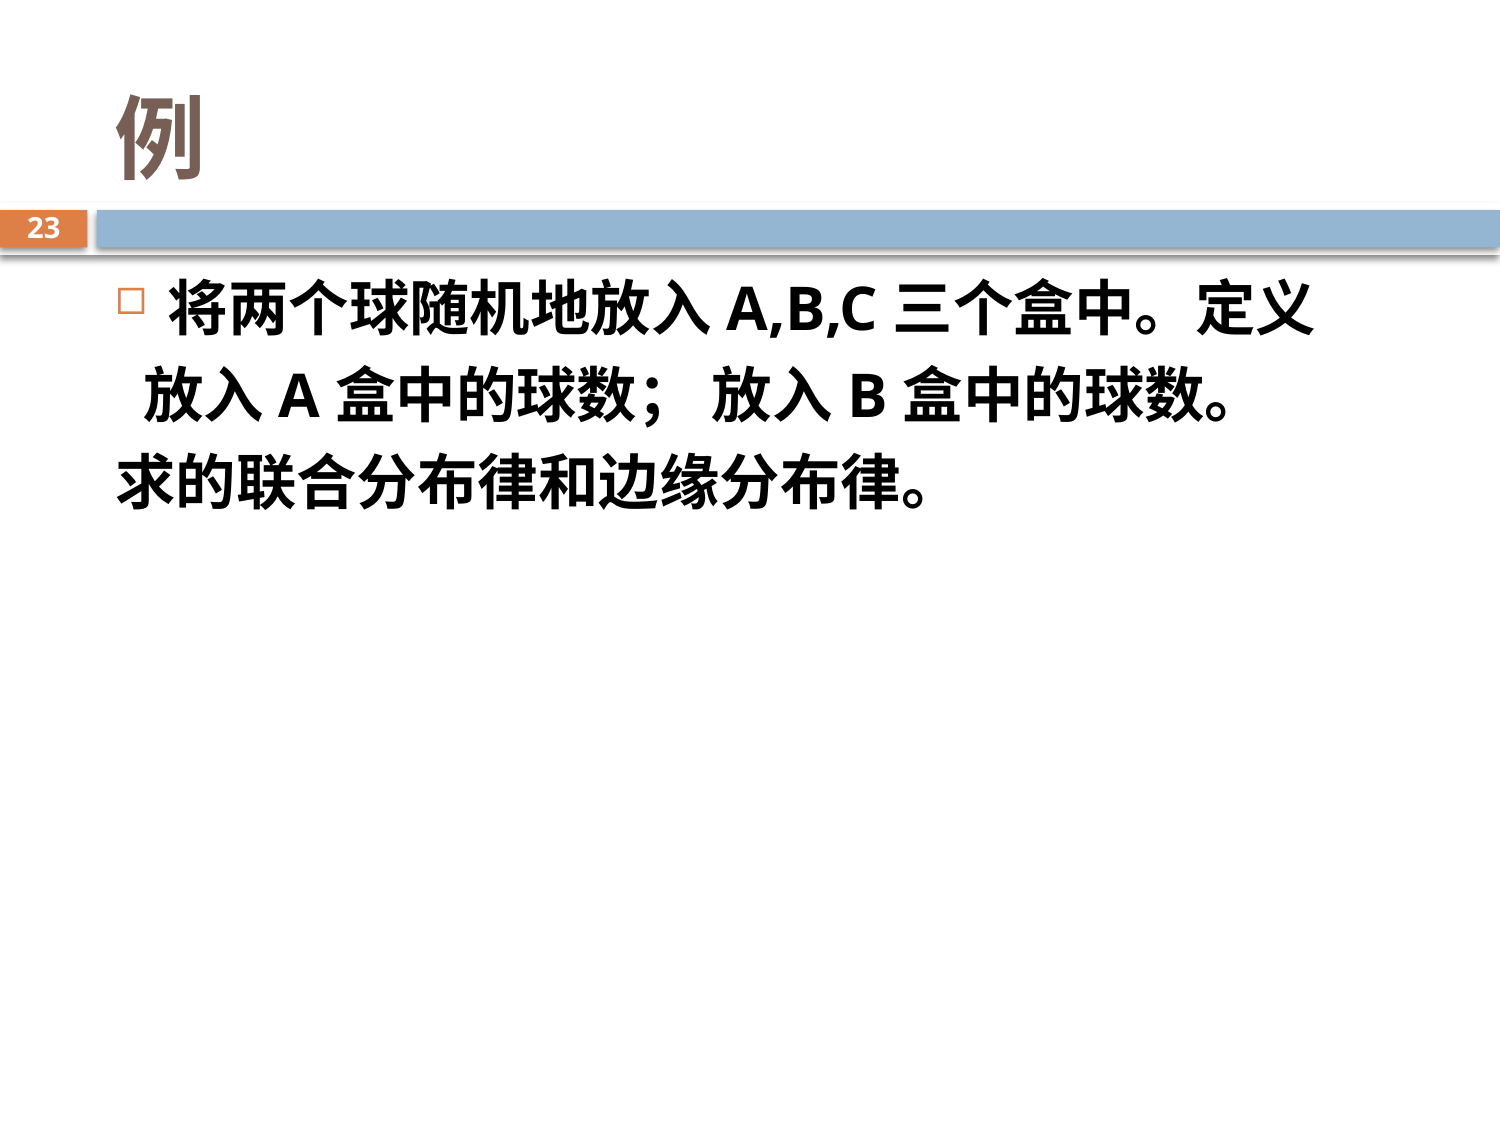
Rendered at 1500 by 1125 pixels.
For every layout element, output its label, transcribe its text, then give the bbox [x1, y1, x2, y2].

slide_number 23 [0, 208, 88, 249]
title 例 [100, 54, 1438, 218]
